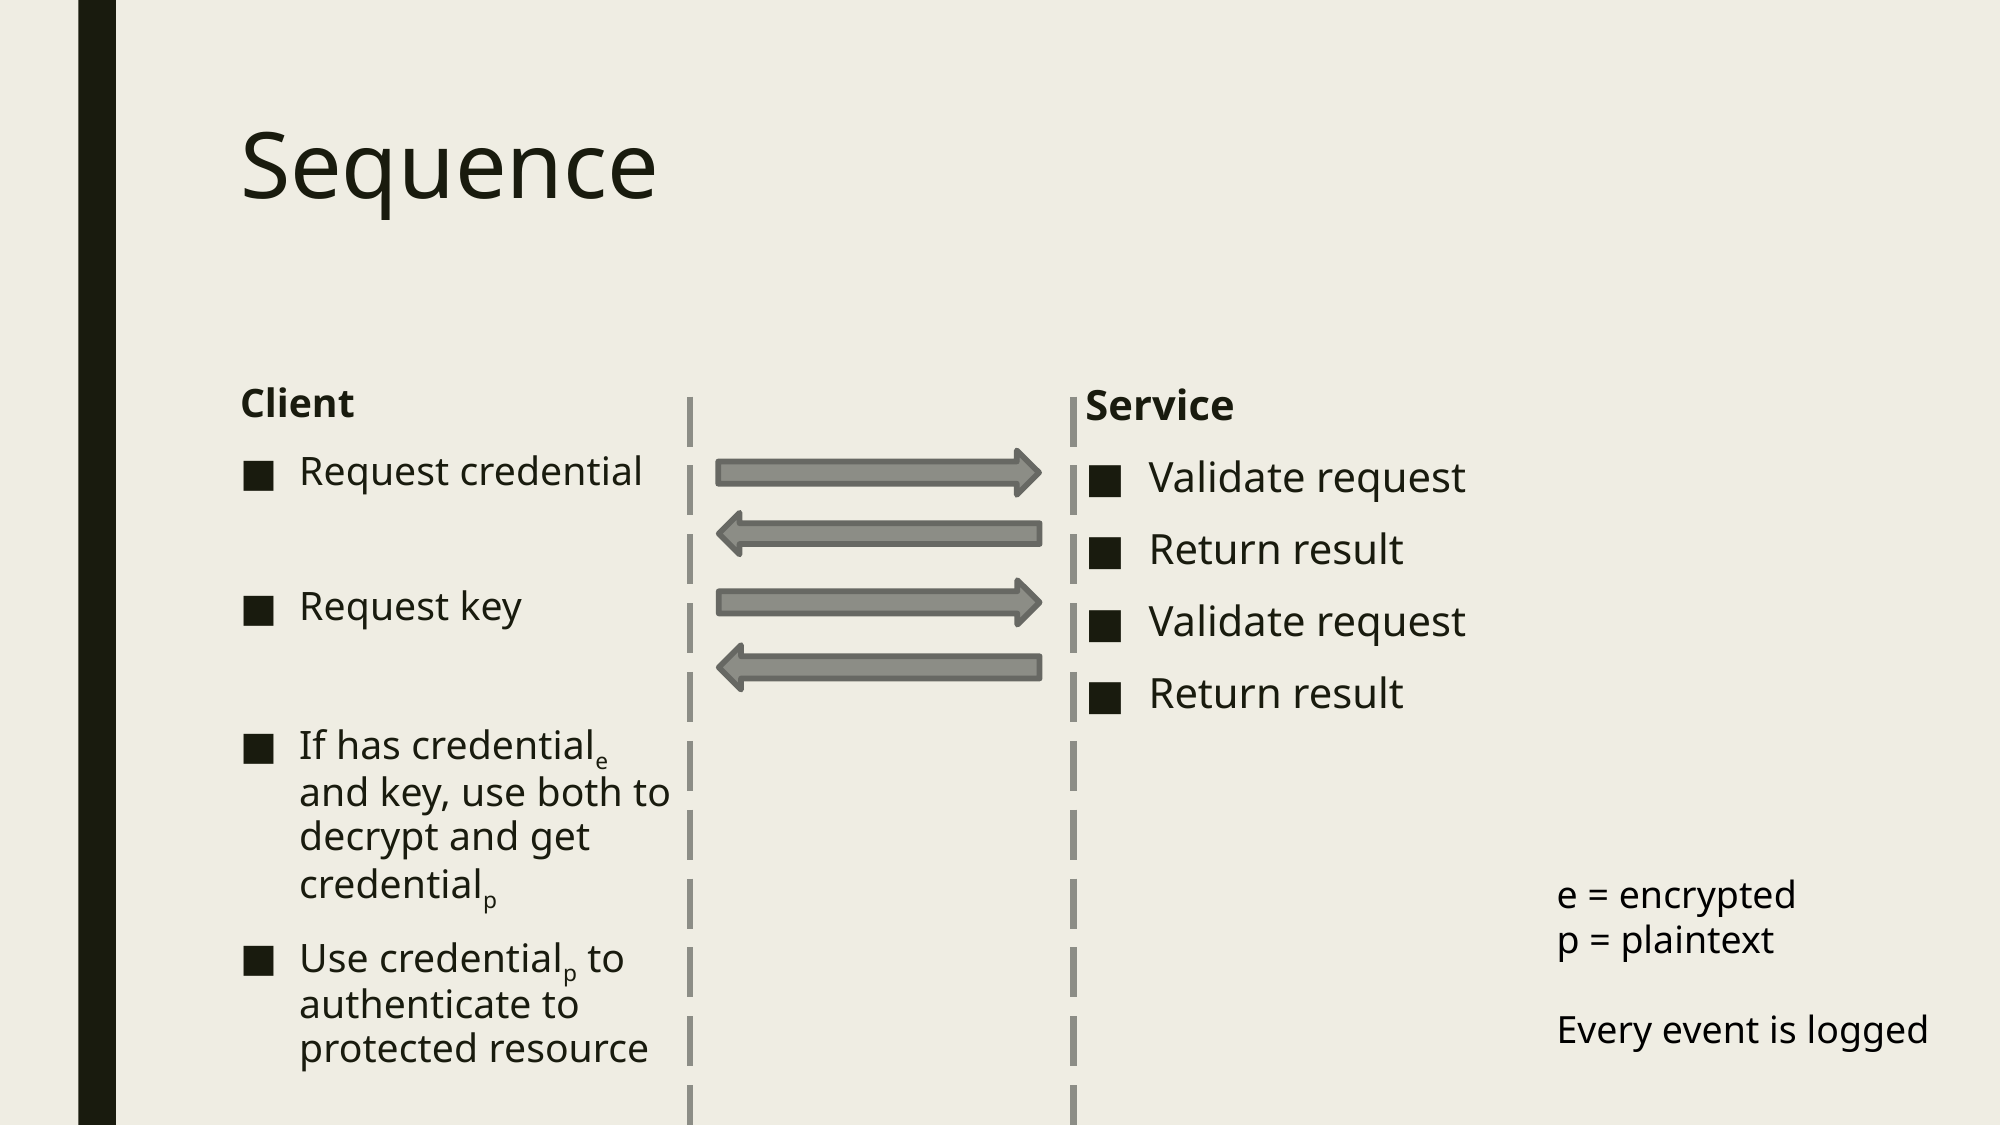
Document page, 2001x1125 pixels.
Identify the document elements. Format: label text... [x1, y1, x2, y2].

title Sequence [225, 112, 1800, 357]
text_box e = encrypted p = plaintext Every event is logged [1541, 863, 1945, 1059]
list Service Validate request Return result Validate request Return result [1070, 375, 1801, 963]
text_box [715, 447, 1042, 498]
text_box [715, 577, 1043, 628]
text_box [715, 510, 1043, 558]
text_box [715, 642, 1043, 693]
list Client Request credential Request key If has credentiale and key, use both to decrypt and get credentialp Use credentialp to authenticate to protected resource [225, 375, 690, 1091]
